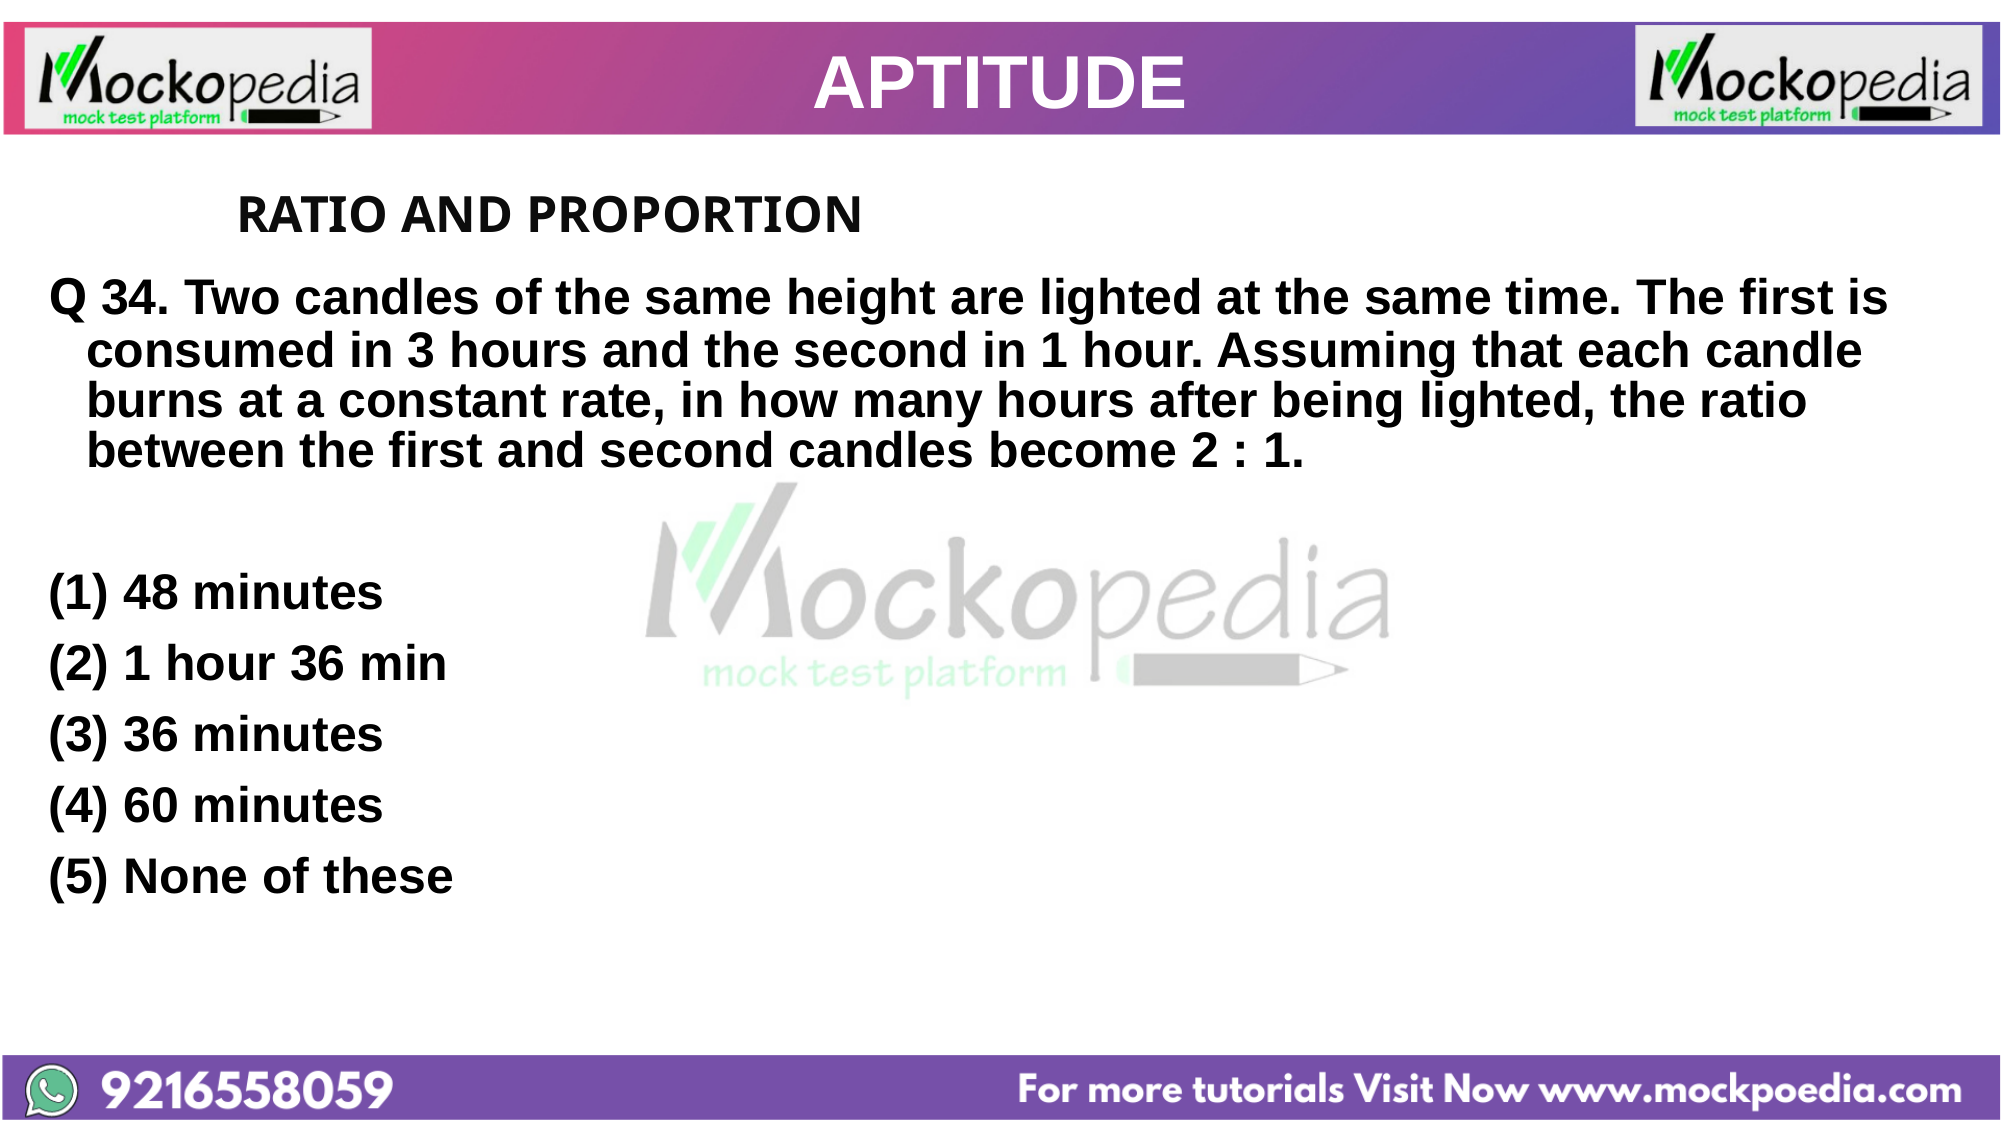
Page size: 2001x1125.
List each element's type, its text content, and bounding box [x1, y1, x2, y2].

title APTITUDE [41, 31, 1959, 142]
list RATIO AND PROPORTION Q 34. Two candles of the same height are lighted at the same time. The first is consumed in 3 hours and the second in 1 hour. Assuming that each candle burns at a constant rate, in how many hours after being lighted, the ratio between the first and second candles become 2 : 1. 48 minutes (2) 1 hour 36 min (3) 36 minutes (4) 60 minutes (5) None of these [33, 175, 1959, 1053]
picture [0, 0, 2001, 1125]
